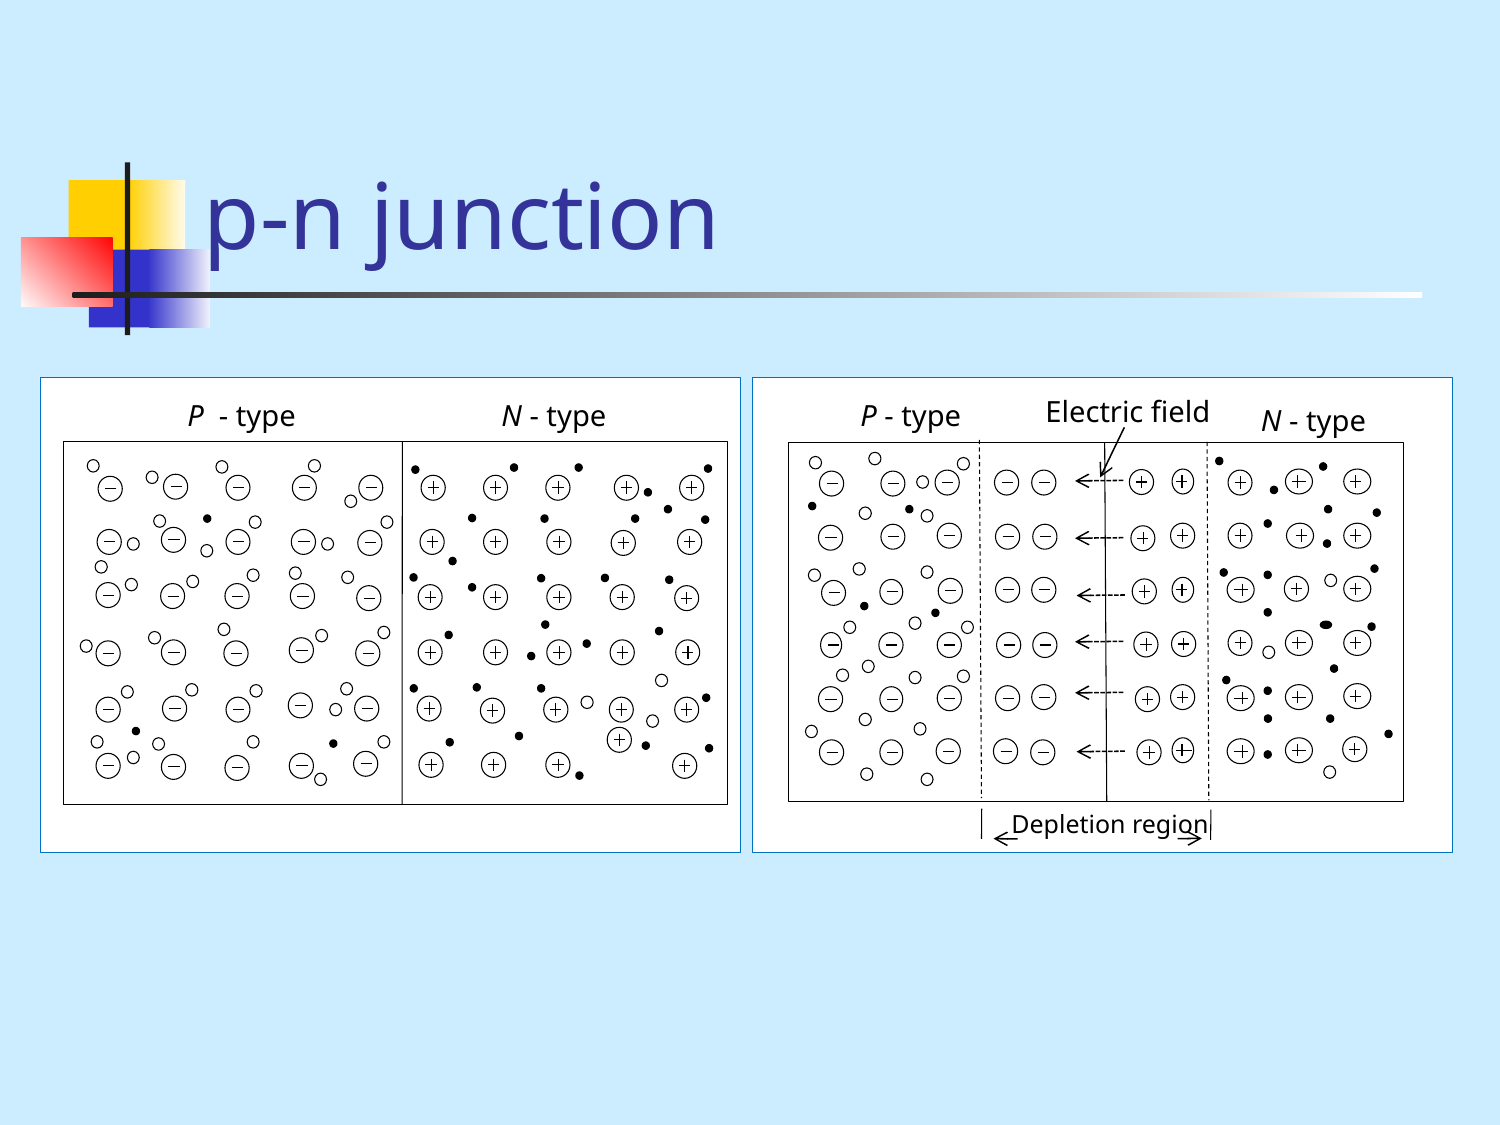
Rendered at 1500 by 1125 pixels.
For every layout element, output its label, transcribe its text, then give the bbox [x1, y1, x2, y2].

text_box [39, 377, 1453, 853]
title p-n junction [188, 34, 1468, 276]
